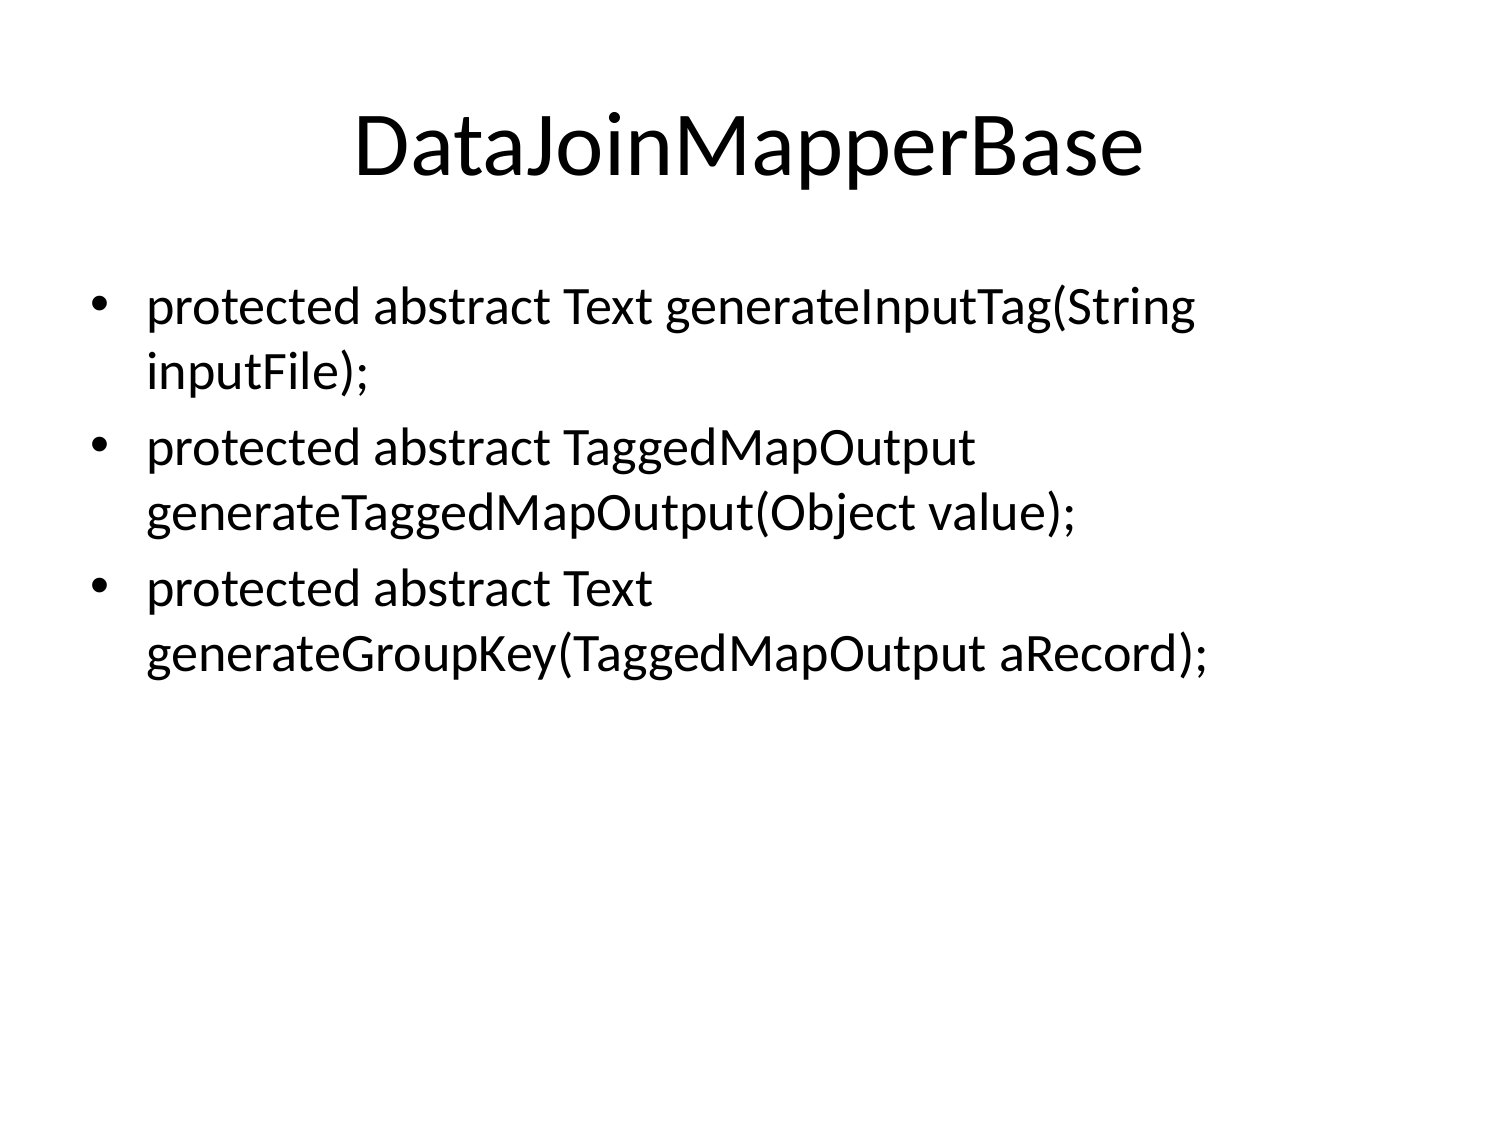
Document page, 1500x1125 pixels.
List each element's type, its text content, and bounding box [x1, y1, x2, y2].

title DataJoinMapperBase [75, 45, 1425, 233]
list protected abstract Text generateInputTag(String inputFile); protected abstract TaggedMapOutput generateTaggedMapOutput(Object value); protected abstract Text generateGroupKey(TaggedMapOutput aRecord); [75, 262, 1425, 1005]
